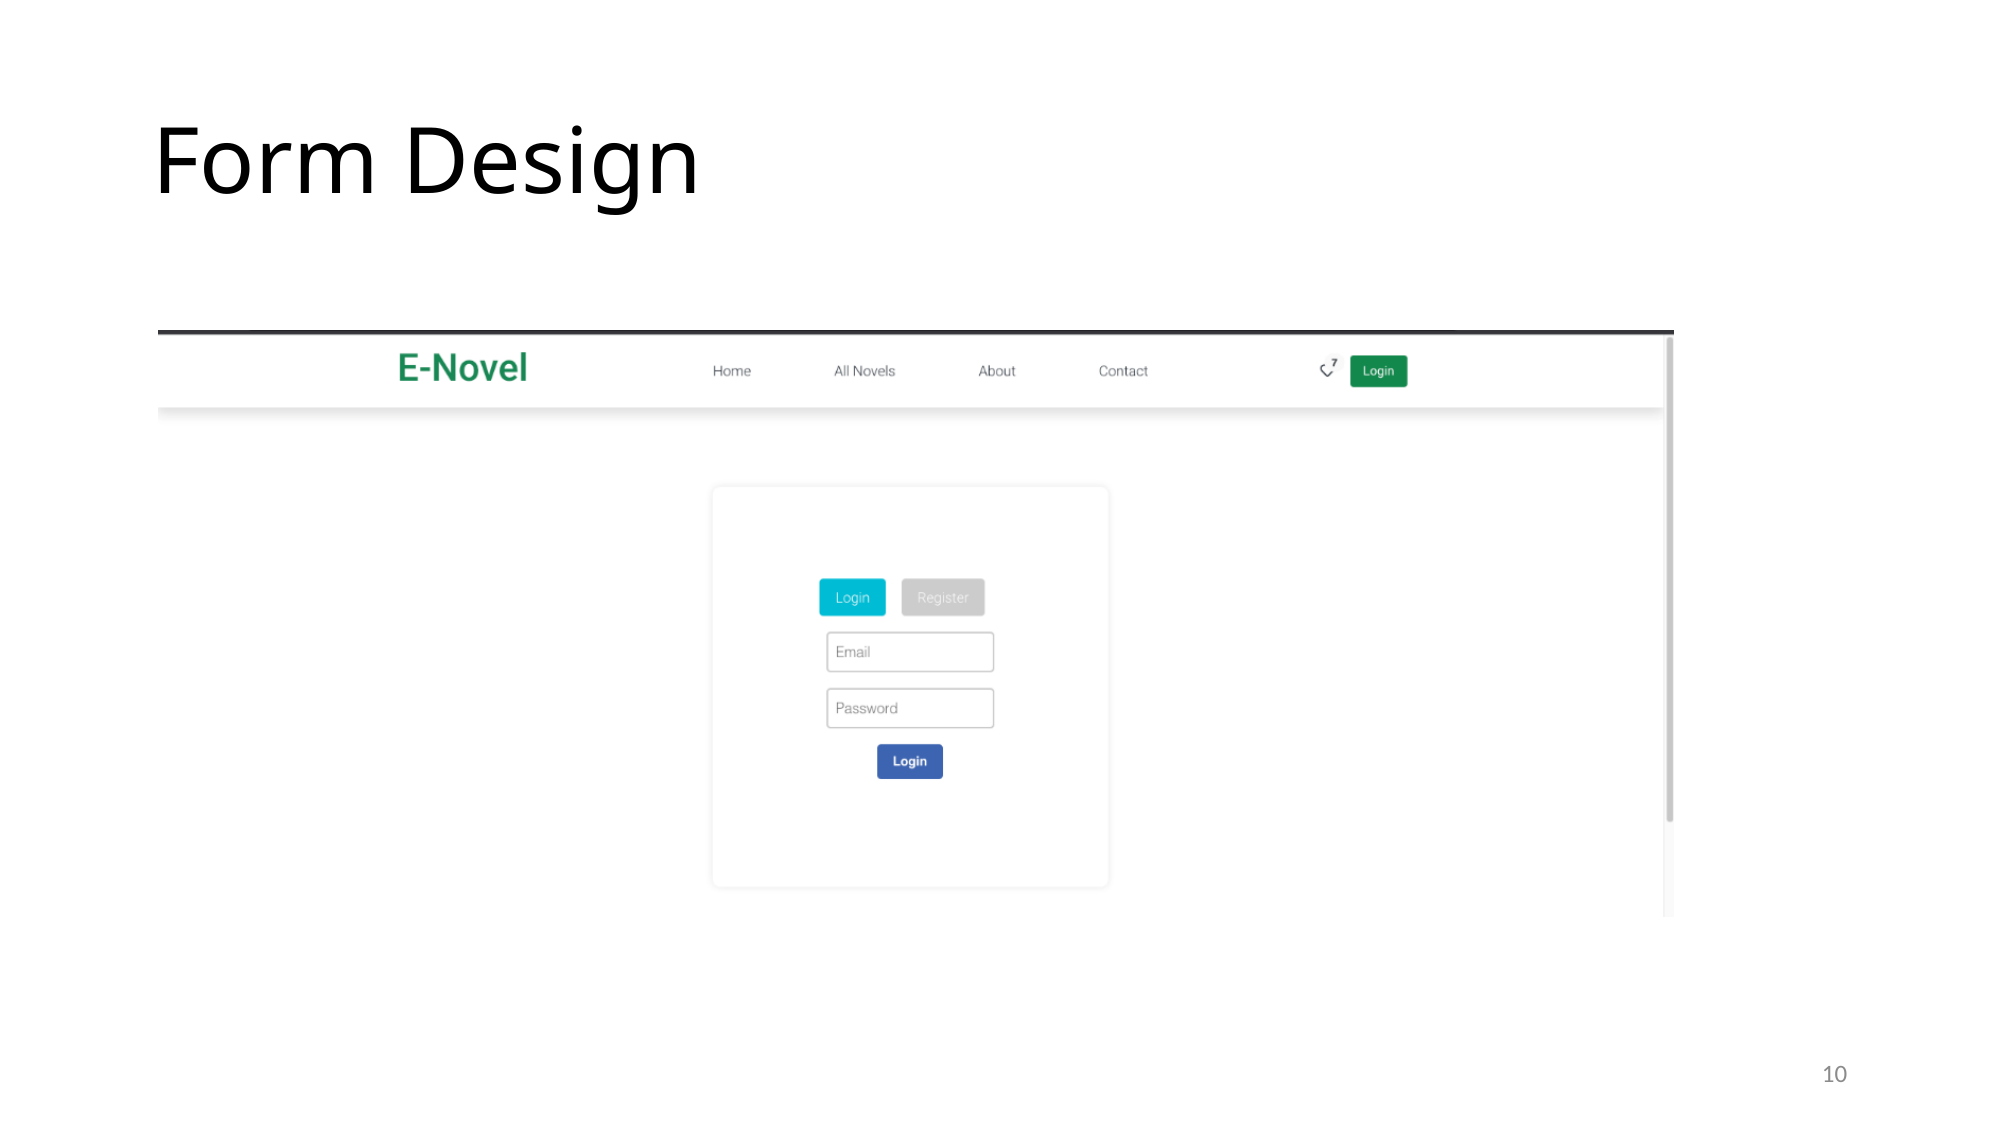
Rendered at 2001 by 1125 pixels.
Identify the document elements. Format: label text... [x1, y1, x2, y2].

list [158, 330, 1674, 917]
slide_number 10 [1412, 1042, 1863, 1103]
title Form Design [137, 55, 1863, 273]
